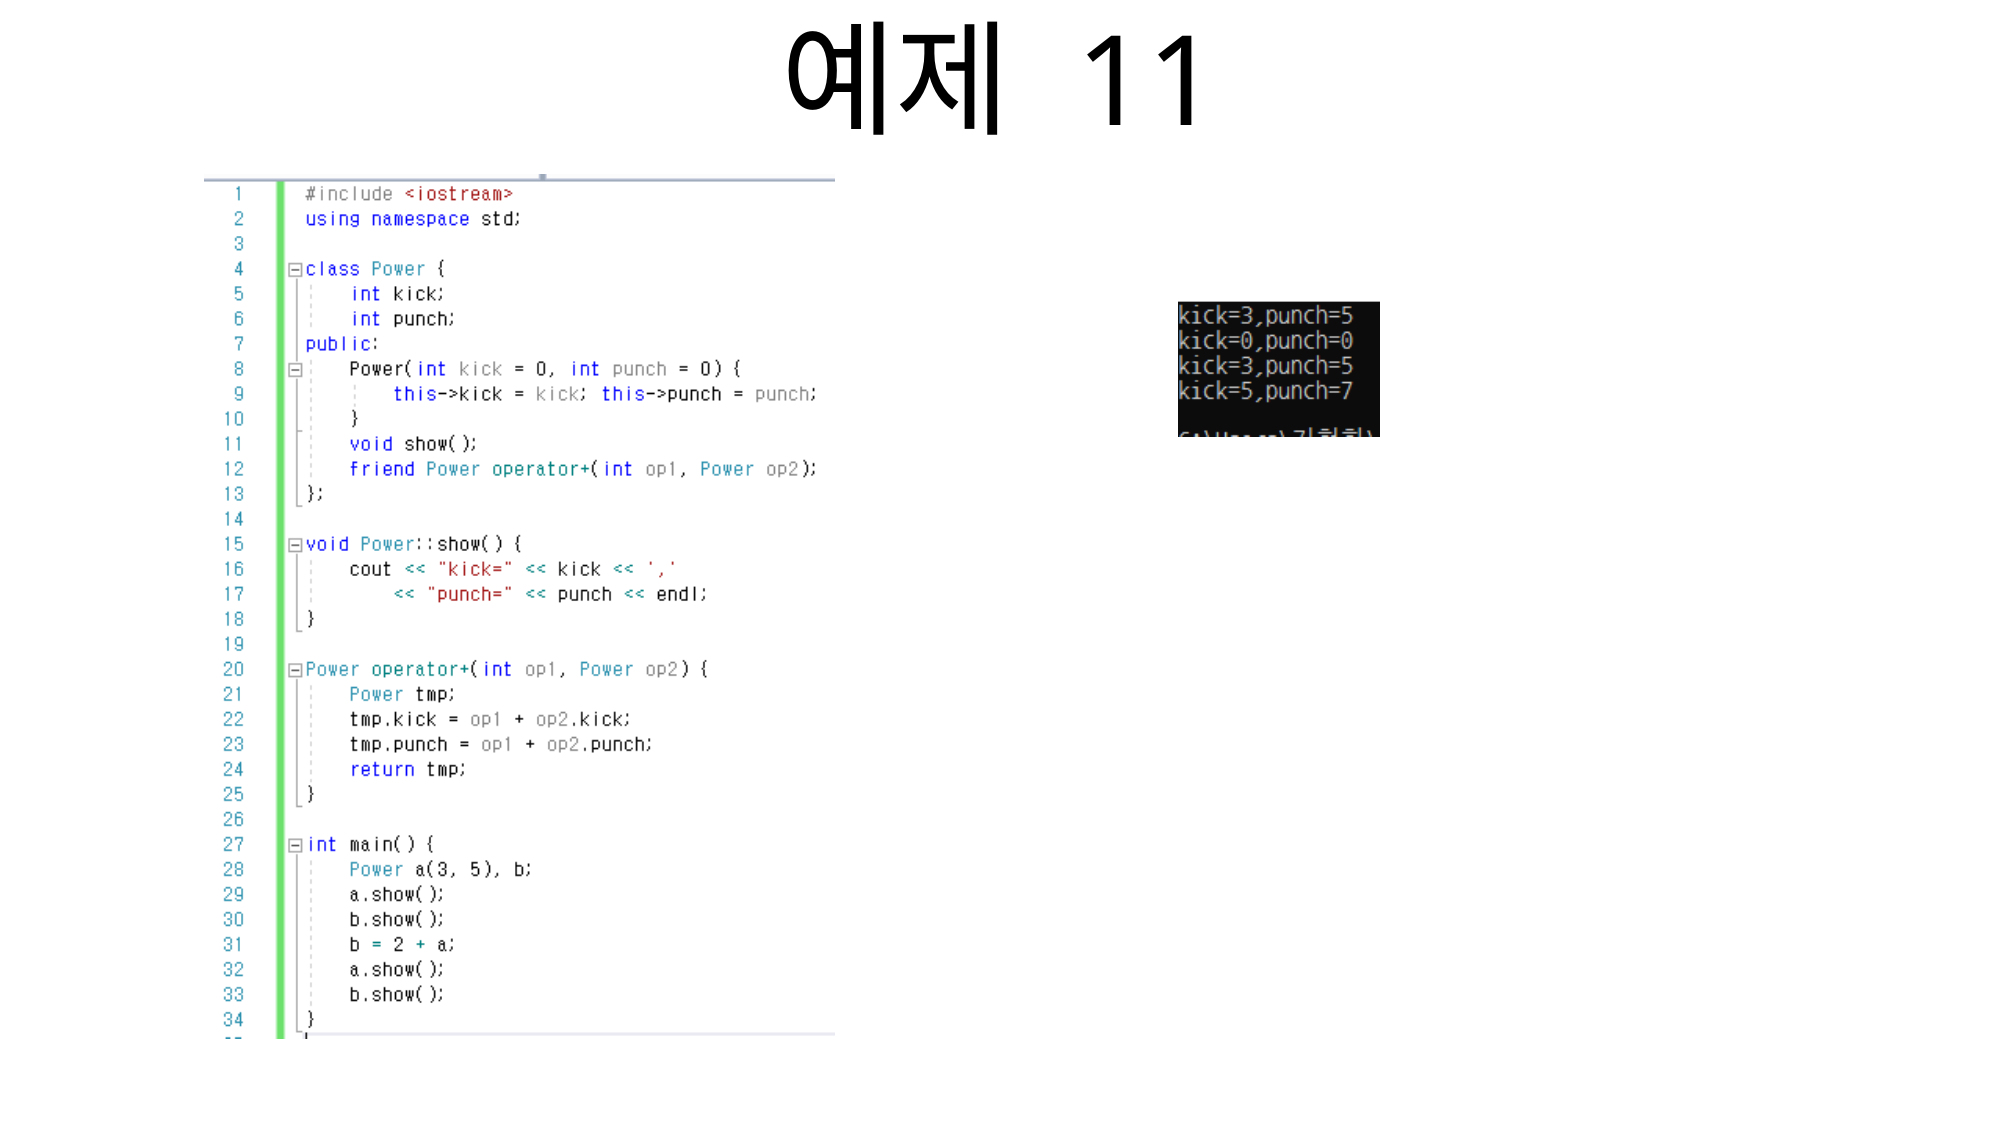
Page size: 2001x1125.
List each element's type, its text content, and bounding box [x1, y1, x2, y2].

picture [204, 174, 835, 1039]
picture [1177, 291, 1380, 437]
title 예제 11 [249, 0, 1750, 160]
